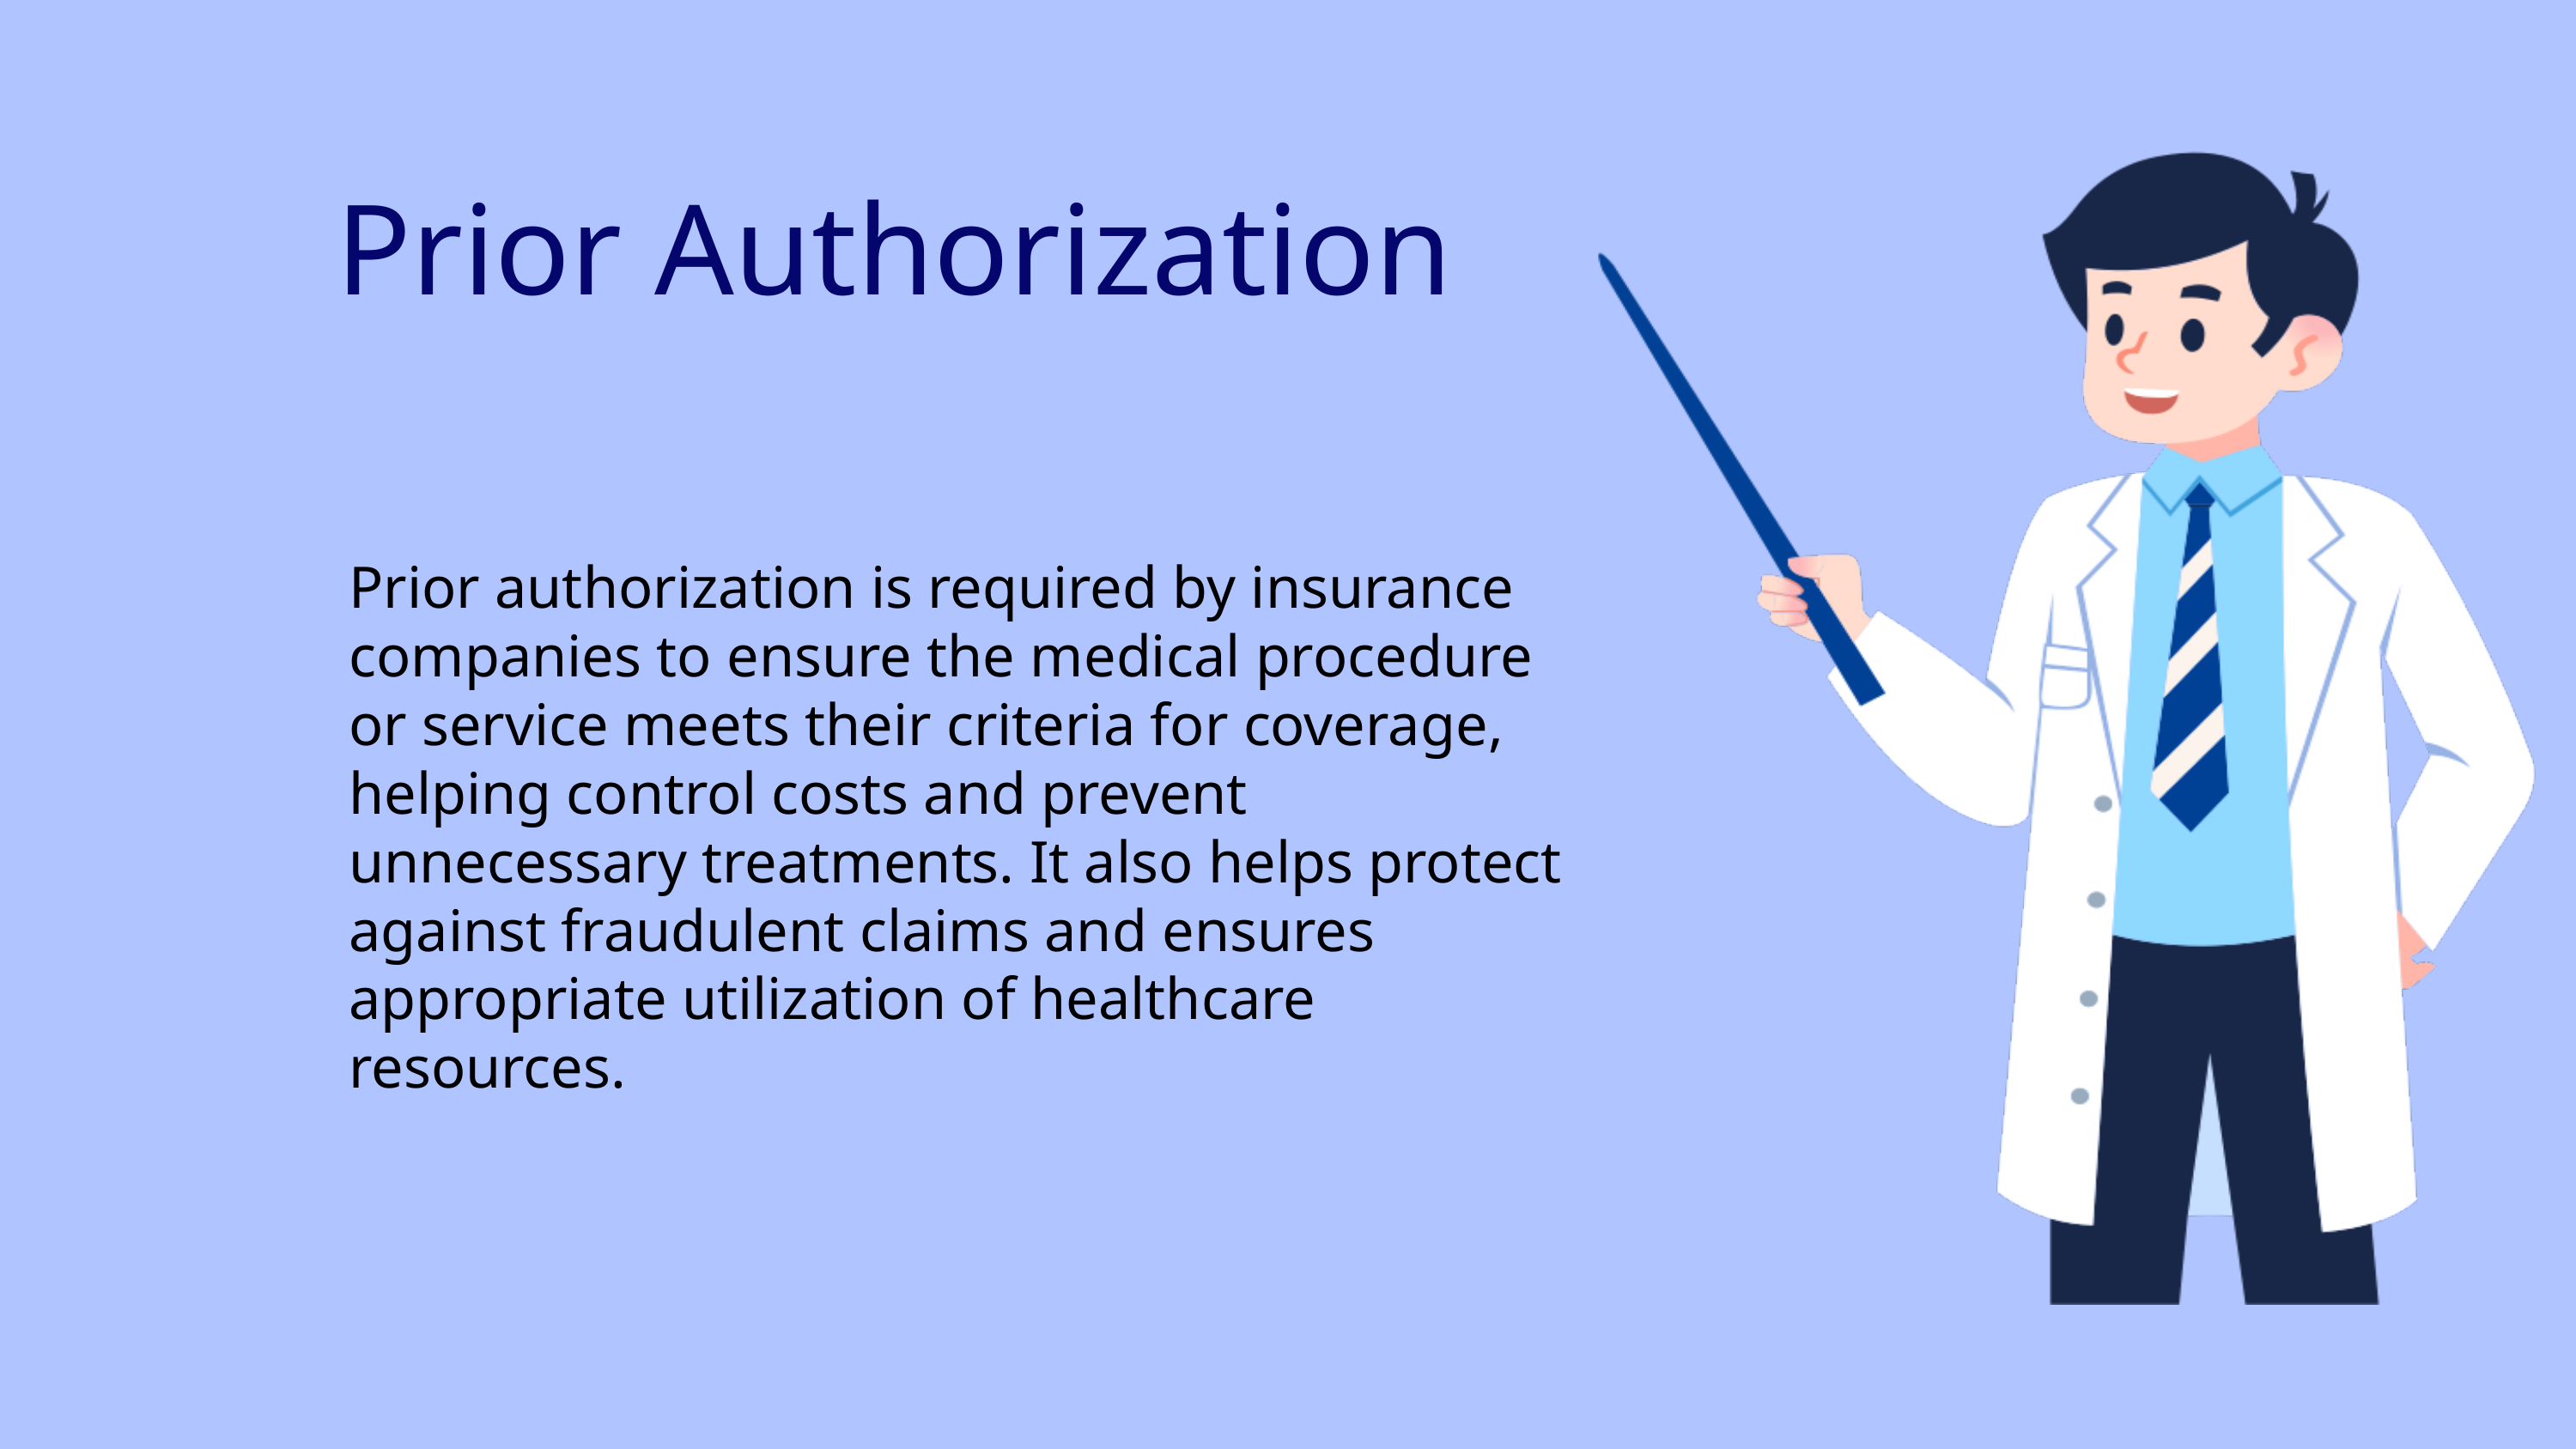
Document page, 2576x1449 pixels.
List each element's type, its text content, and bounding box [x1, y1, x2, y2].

text_box Prior authorization is required by insurance companies to ensure the medical procedure or service meets their criteria for coverage, helping control costs and prevent unnecessary treatments. It also helps protect against fraudulent claims and ensures appropriate utilization of healthcare resources. [336, 544, 1596, 1106]
text_box Prior Authorization [336, 144, 1596, 320]
text_box [1595, 144, 2537, 1305]
